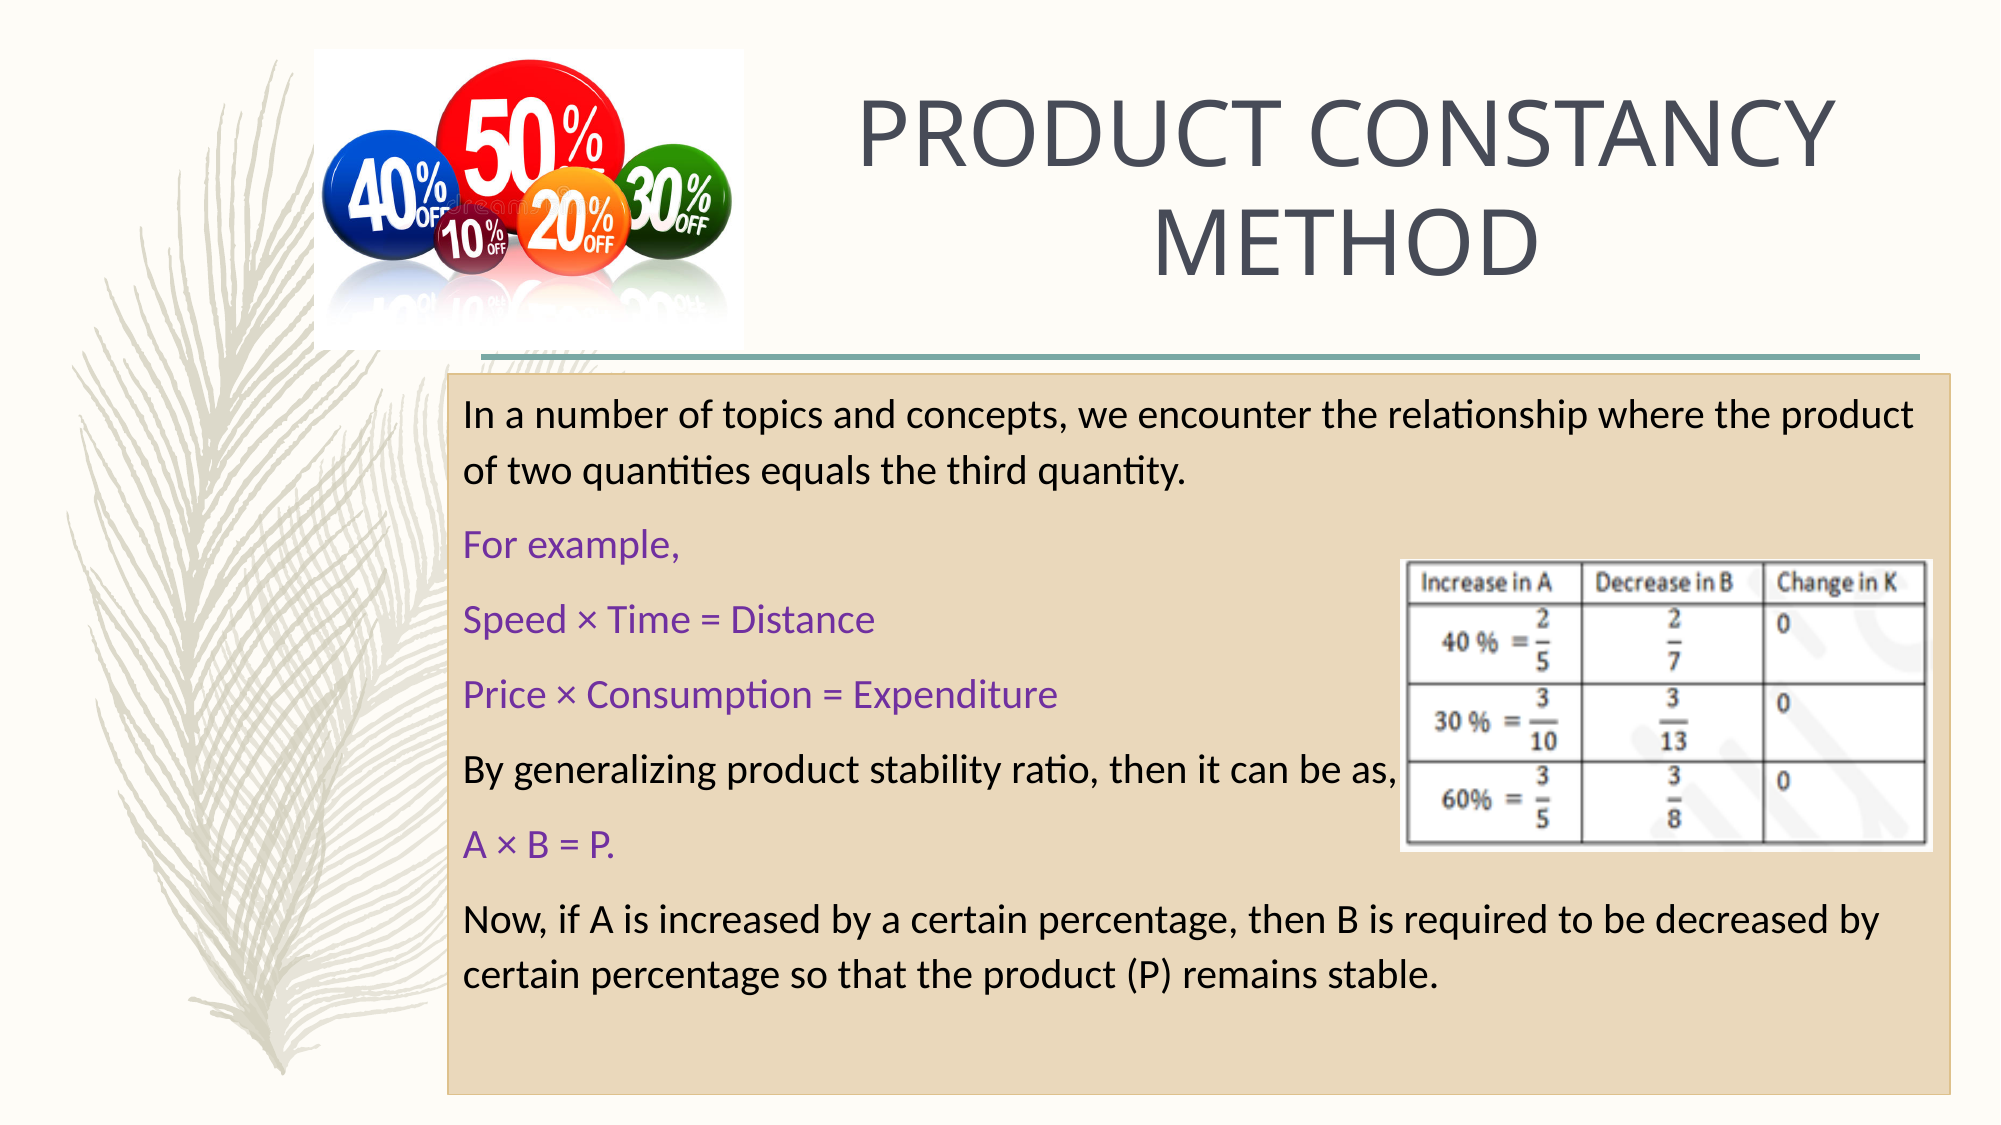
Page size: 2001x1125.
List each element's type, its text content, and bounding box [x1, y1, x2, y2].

picture [1400, 559, 1933, 852]
picture [314, 48, 744, 350]
title PRODUCT CONSTANCY METHOD [744, 71, 1950, 315]
list In a number of topics and concepts, we encounter the relationship where the product of two quantities equals the third quantity. For example, Speed × Time = Distance Price × Consumption = Expenditure By generalizing product stability ratio, then it can be as, A × B = P. Now, if A is increased by a certain percentage, then B is required to be decreased by certain percentage so that the product (P) remains stable. [447, 373, 1951, 1095]
